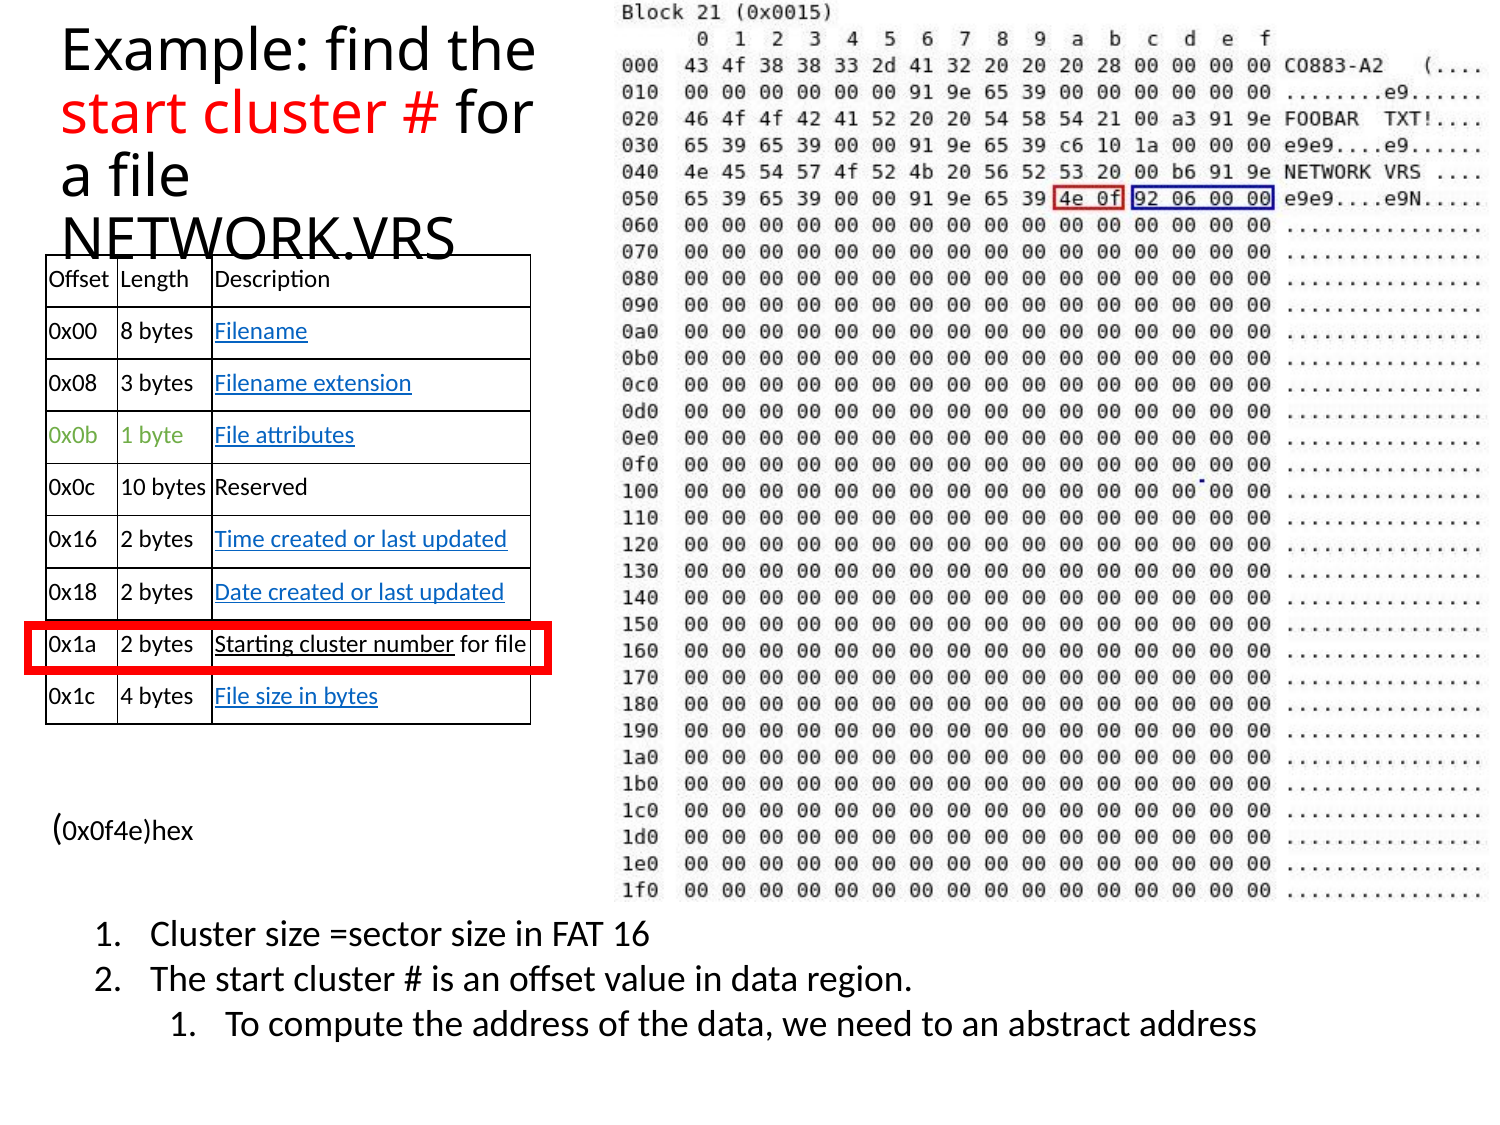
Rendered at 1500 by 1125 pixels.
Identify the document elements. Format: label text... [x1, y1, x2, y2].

title Example: find the start cluster # for a file NETWORK.VRS [45, 37, 567, 255]
table_cell 1 byte [118, 412, 211, 463]
table_cell Time created or last updated [213, 516, 530, 567]
table_cell 0x08 [47, 360, 117, 410]
text_box [27, 625, 549, 672]
table_cell File size in bytes [213, 673, 530, 723]
table_cell Filename extension [213, 360, 530, 410]
table_header Description [213, 256, 530, 306]
table_header Offset [47, 256, 117, 306]
table_cell 0x0c [47, 464, 117, 515]
text_box Cluster size =sector size in FAT 16 The start cluster # is an offset value in data region. To compute the address of the data, we need to an abstract address [78, 901, 1274, 1052]
table_cell 2 bytes [118, 569, 211, 619]
text_box (0x0f4e)hex [27, 795, 517, 855]
table_cell 0x0b [47, 412, 117, 463]
table_cell 0x18 [47, 569, 117, 619]
table_cell Reserved [213, 464, 530, 515]
table_cell 4 bytes [118, 673, 211, 723]
table_cell 10 bytes [118, 464, 211, 515]
table_cell 8 bytes [118, 308, 211, 358]
table_cell File attributes [213, 412, 530, 463]
table_cell 3 bytes [118, 360, 211, 410]
table_cell 0x00 [47, 308, 117, 358]
table_cell Date created or last updated [213, 569, 530, 619]
picture [613, 0, 1500, 902]
table_cell 0x16 [47, 516, 117, 567]
table_cell 0x1a [47, 621, 117, 625]
table_cell 2 bytes [118, 621, 211, 625]
table_cell 2 bytes [118, 516, 211, 567]
table_header Length [118, 256, 211, 306]
table_cell 0x1c [47, 673, 117, 723]
table_cell Filename [213, 308, 530, 358]
table_cell Starting cluster number for file [213, 621, 530, 625]
